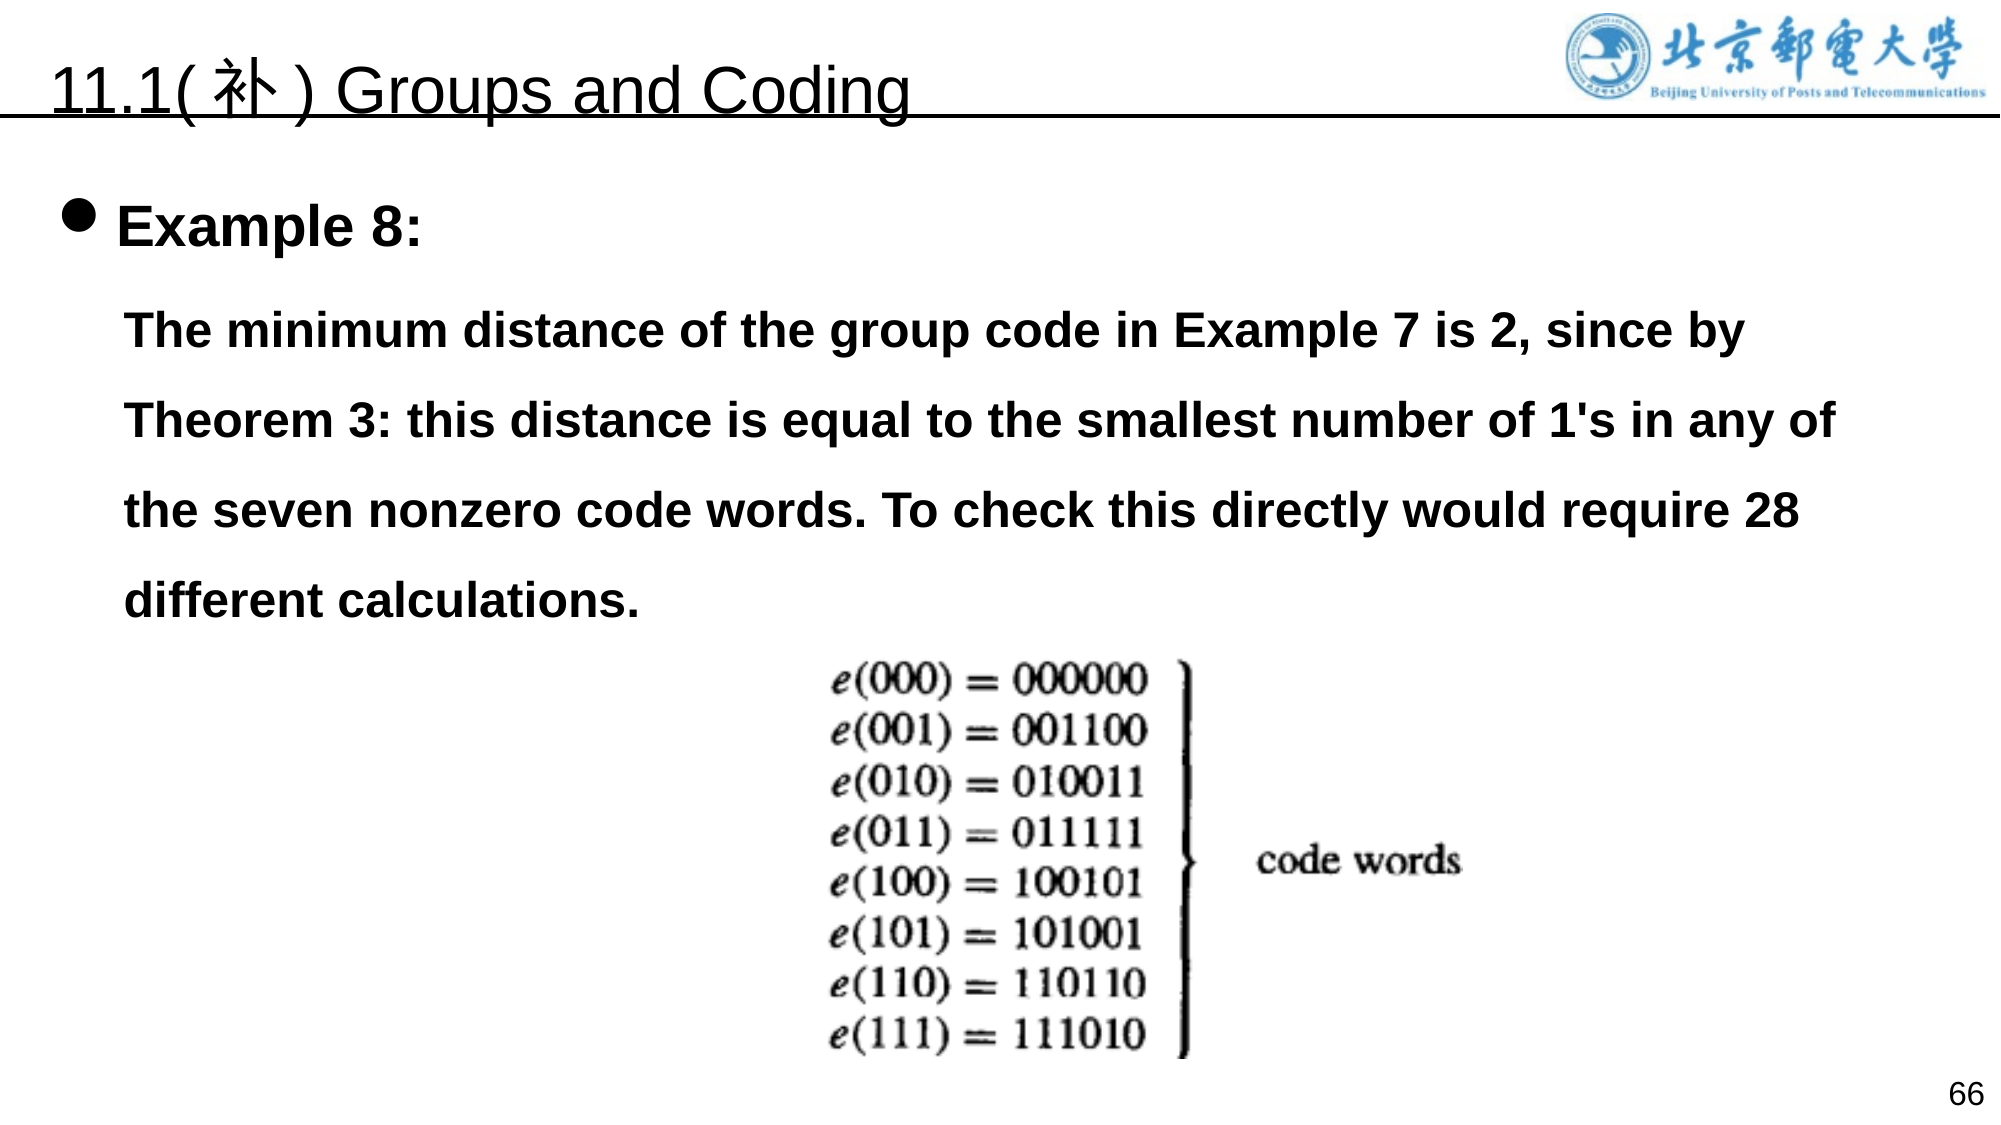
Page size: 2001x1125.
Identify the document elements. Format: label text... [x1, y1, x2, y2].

text_box 11.1(补) Groups and Coding [34, 0, 1849, 135]
picture [816, 650, 1463, 1059]
text_box Example 8: The minimum distance of the group code in Example 7 is 2, since by Theorem 3: this distance is equal to the smallest number of 1's in any of the seven nonzero code words. To check this directly would require 28 different calculations. [43, 145, 1904, 980]
picture [1849, 13, 1988, 101]
